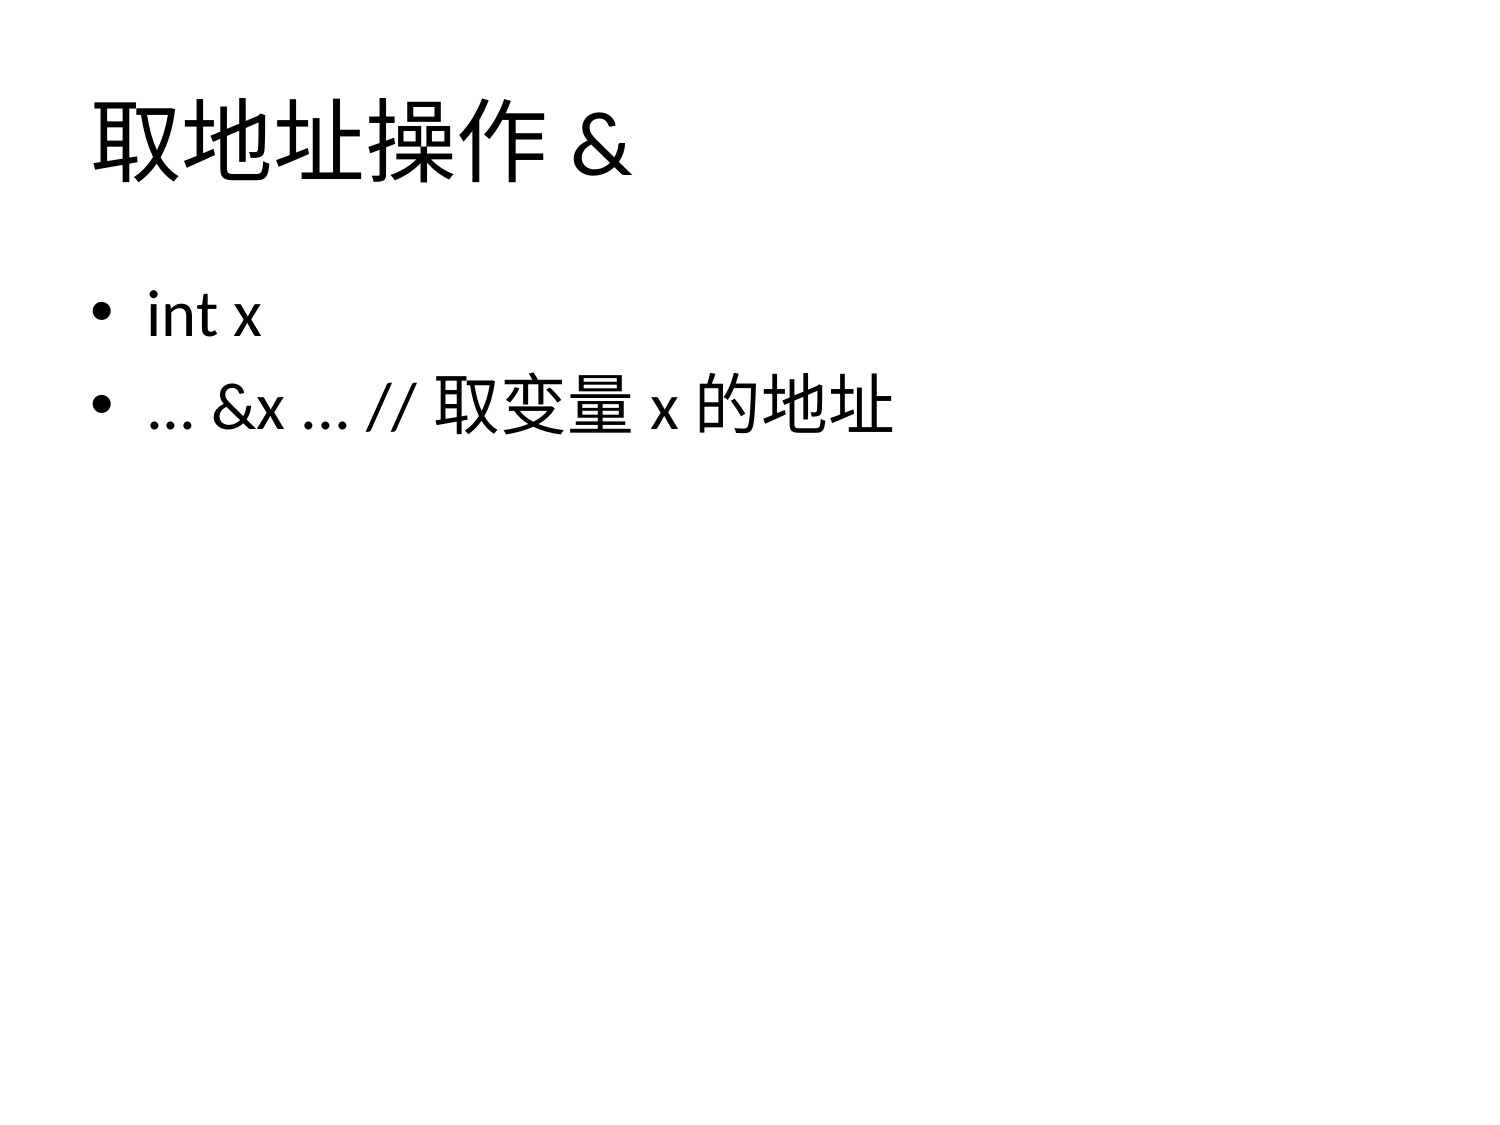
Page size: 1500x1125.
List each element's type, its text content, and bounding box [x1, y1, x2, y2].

list int x ... &x ... //取变量x的地址 [75, 262, 1425, 1005]
title 取地址操作& [75, 45, 1425, 233]
